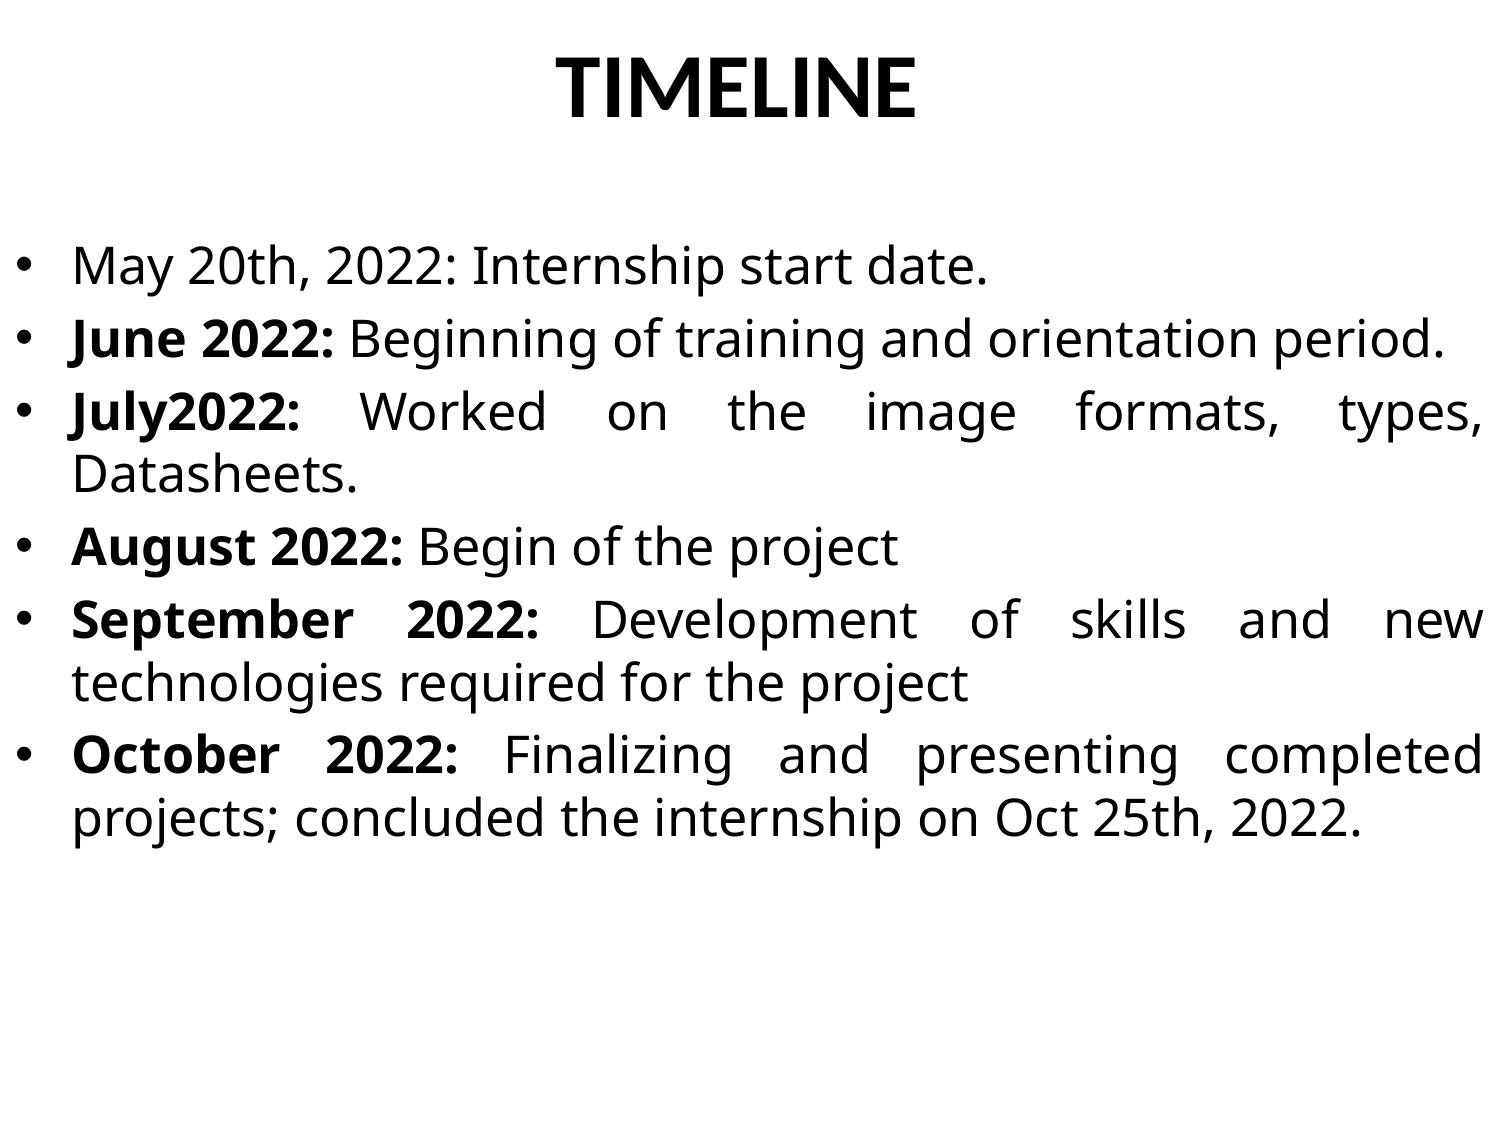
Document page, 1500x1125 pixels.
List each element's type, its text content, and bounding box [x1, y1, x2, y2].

title TIMELINE [99, 0, 1375, 163]
list May 20th, 2022: Internship start date. June 2022: Beginning of training and orientation period. July2022: Worked on the image formats, types, Datasheets. August 2022: Begin of the project September 2022: Development of skills and new technologies required for the project October 2022: Finalizing and presenting completed projects; concluded the internship on Oct 25th, 2022. [0, 224, 1500, 925]
